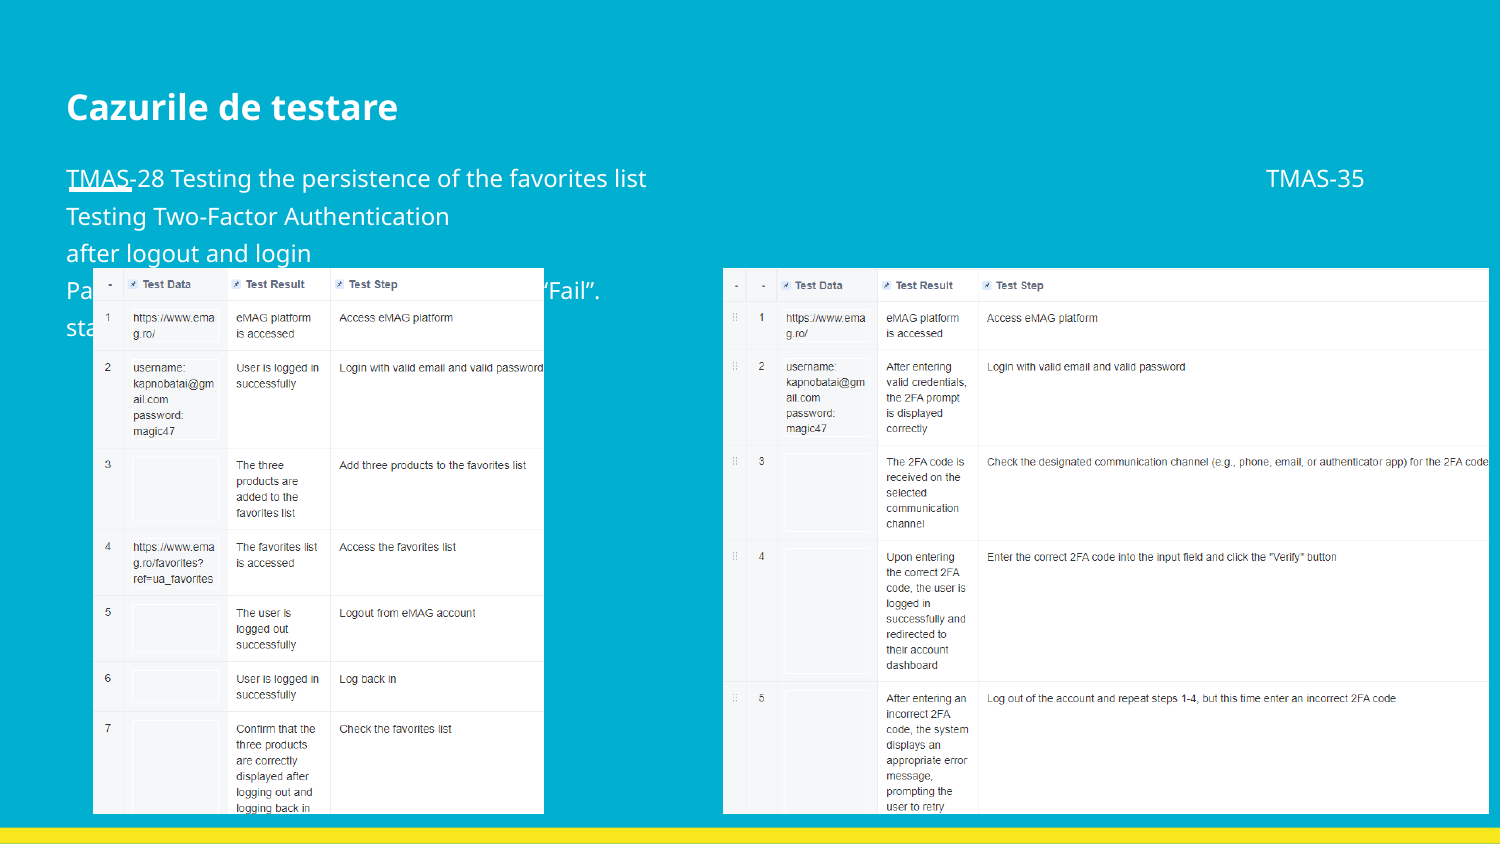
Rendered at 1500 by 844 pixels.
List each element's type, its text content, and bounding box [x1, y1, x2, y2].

list Cazurile de testare TMAS-28 Testing the persistence of the favorites list TMAS-35 Testing Two-Factor Authentication after logout and login Pasul 7 a eșuat, așadar starea testului este “Fail”. Toți pașii au trecut testul, așadar starea testului este “Pass”. [51, 60, 1449, 750]
picture [723, 268, 1489, 815]
picture [92, 268, 544, 815]
